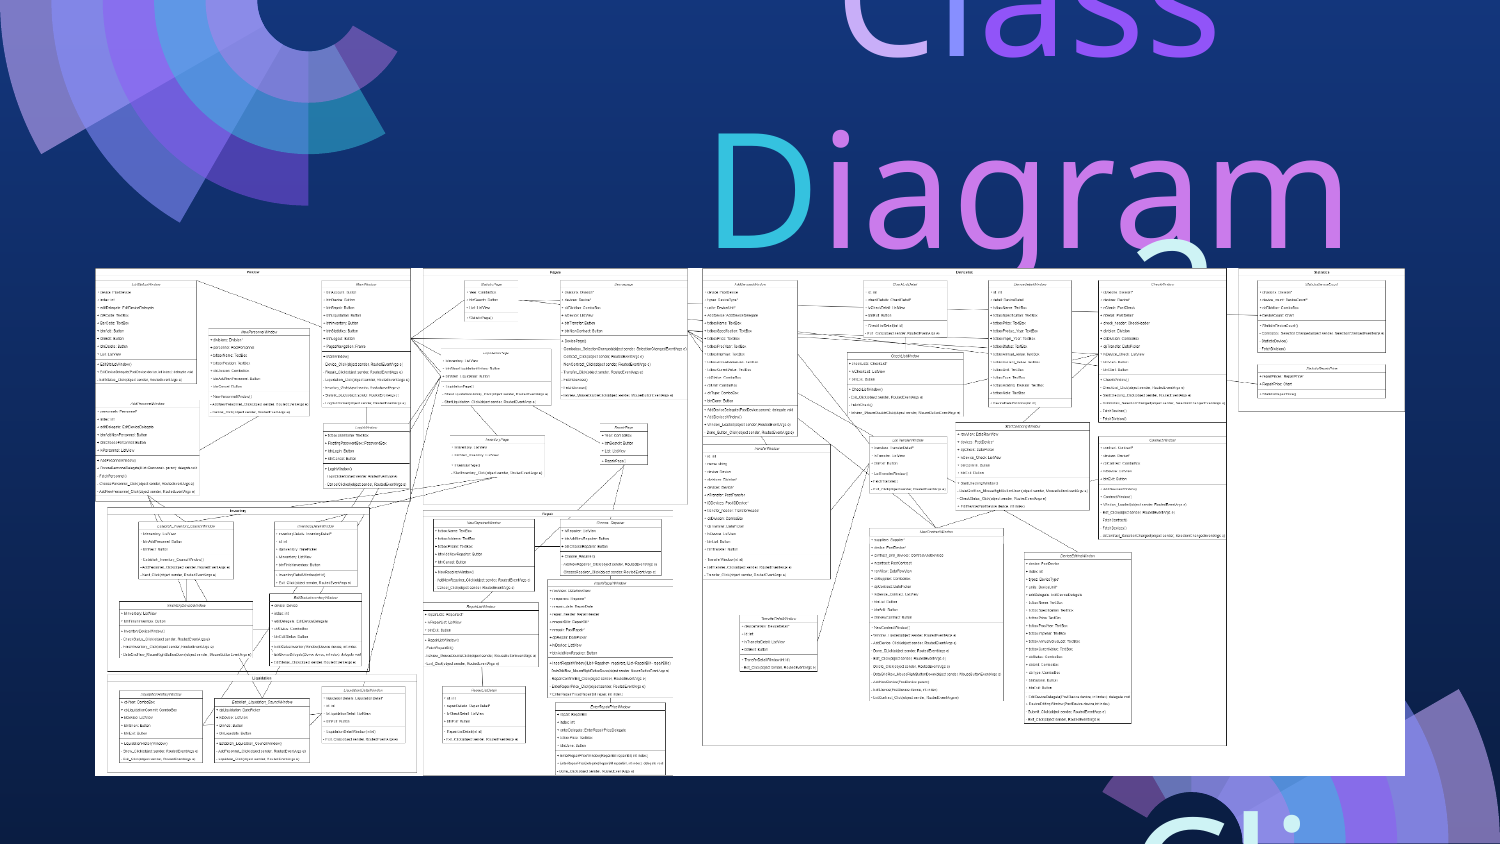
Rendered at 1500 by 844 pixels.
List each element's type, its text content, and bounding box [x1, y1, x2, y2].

title Class Diagram [591, 0, 1467, 181]
picture [94, 268, 1406, 776]
title 2. WPF Client [1113, 180, 1467, 288]
